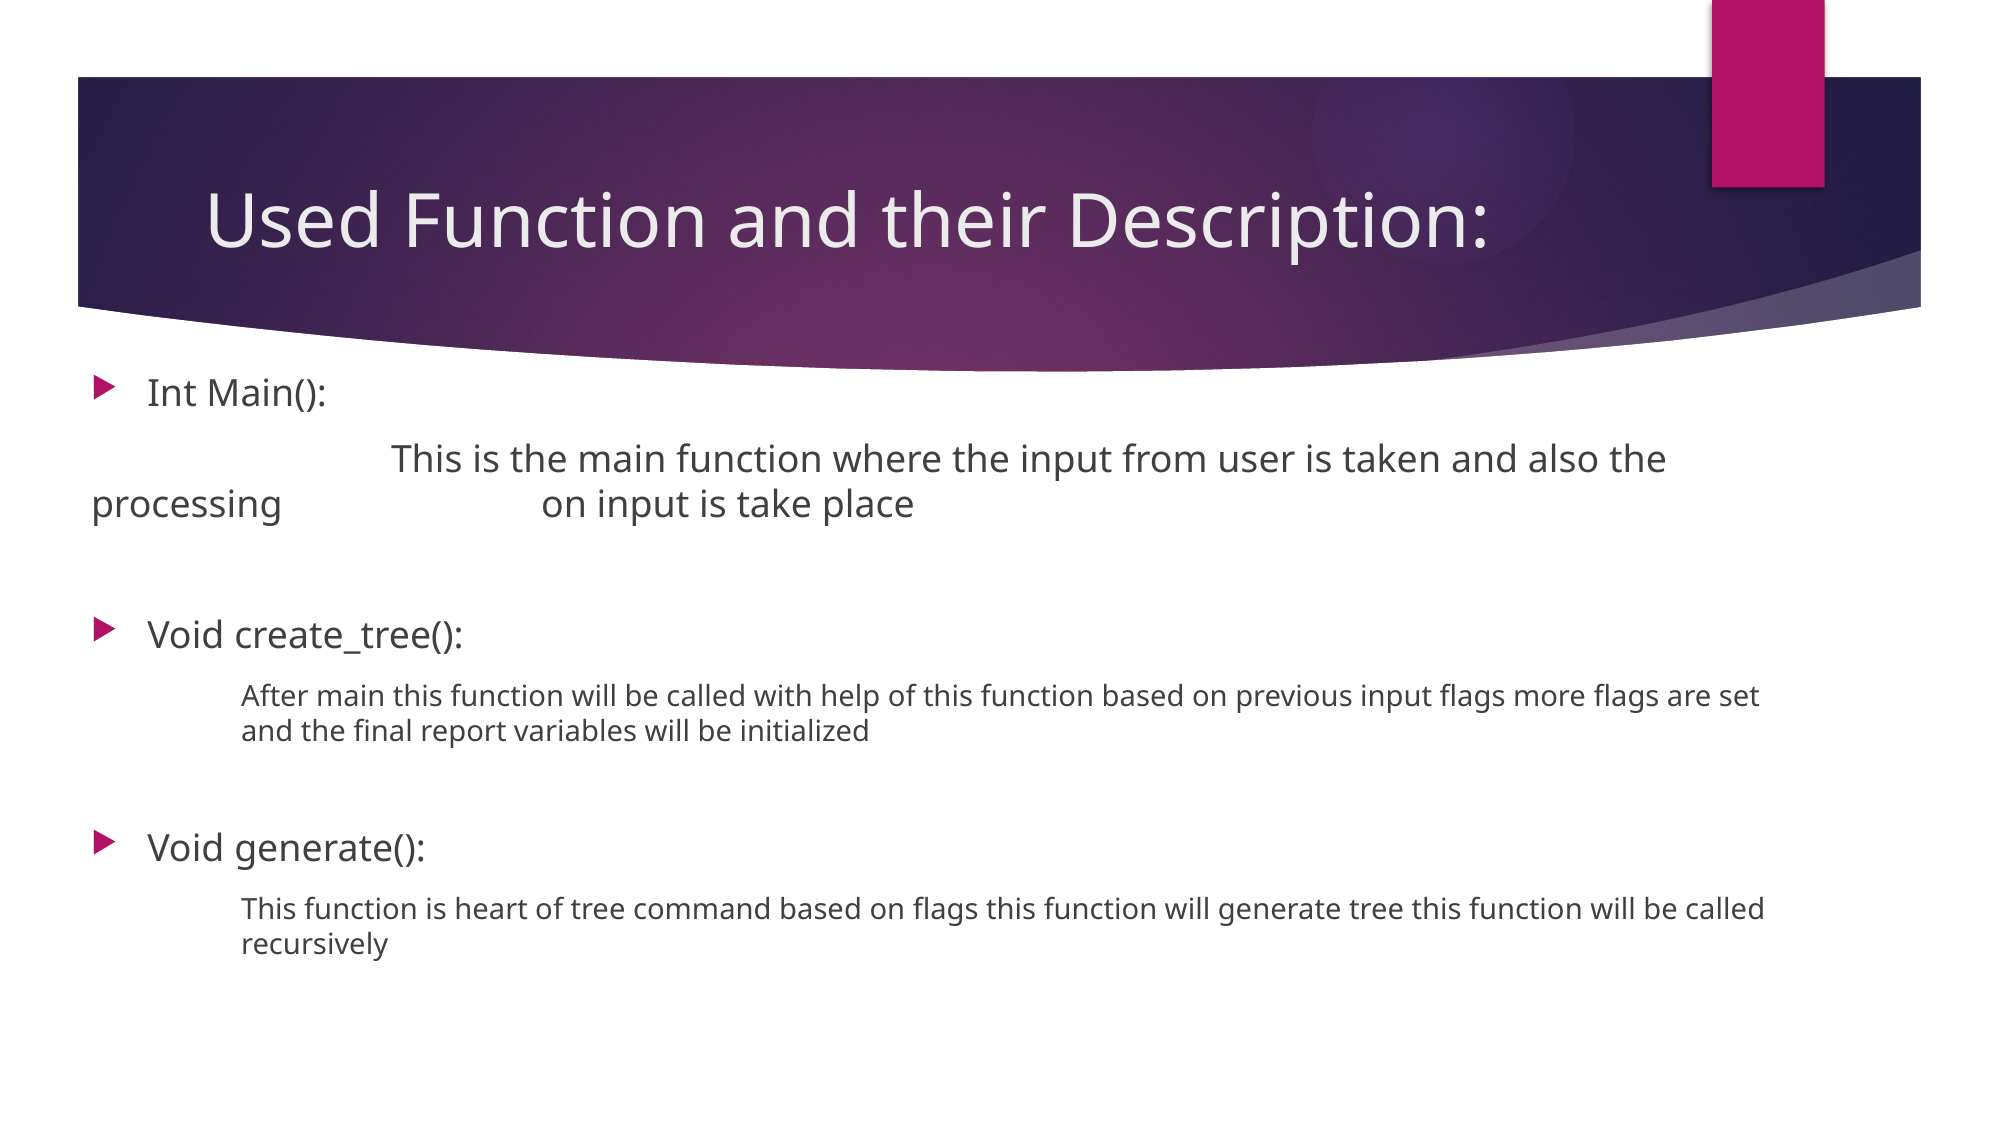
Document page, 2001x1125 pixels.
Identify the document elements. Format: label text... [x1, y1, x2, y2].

list Int Main(): This is the main function where the input from user is taken and also the processing on input is take place Void create_tree(): After main this function will be called with help of this function based on previous input flags more flags are set and the final report variables will be initialized Void generate(): This function is heart of tree command based on flags this function will generate tree this function will be called recursively [76, 361, 1798, 988]
title Used Function and their Description: [189, 159, 1627, 276]
